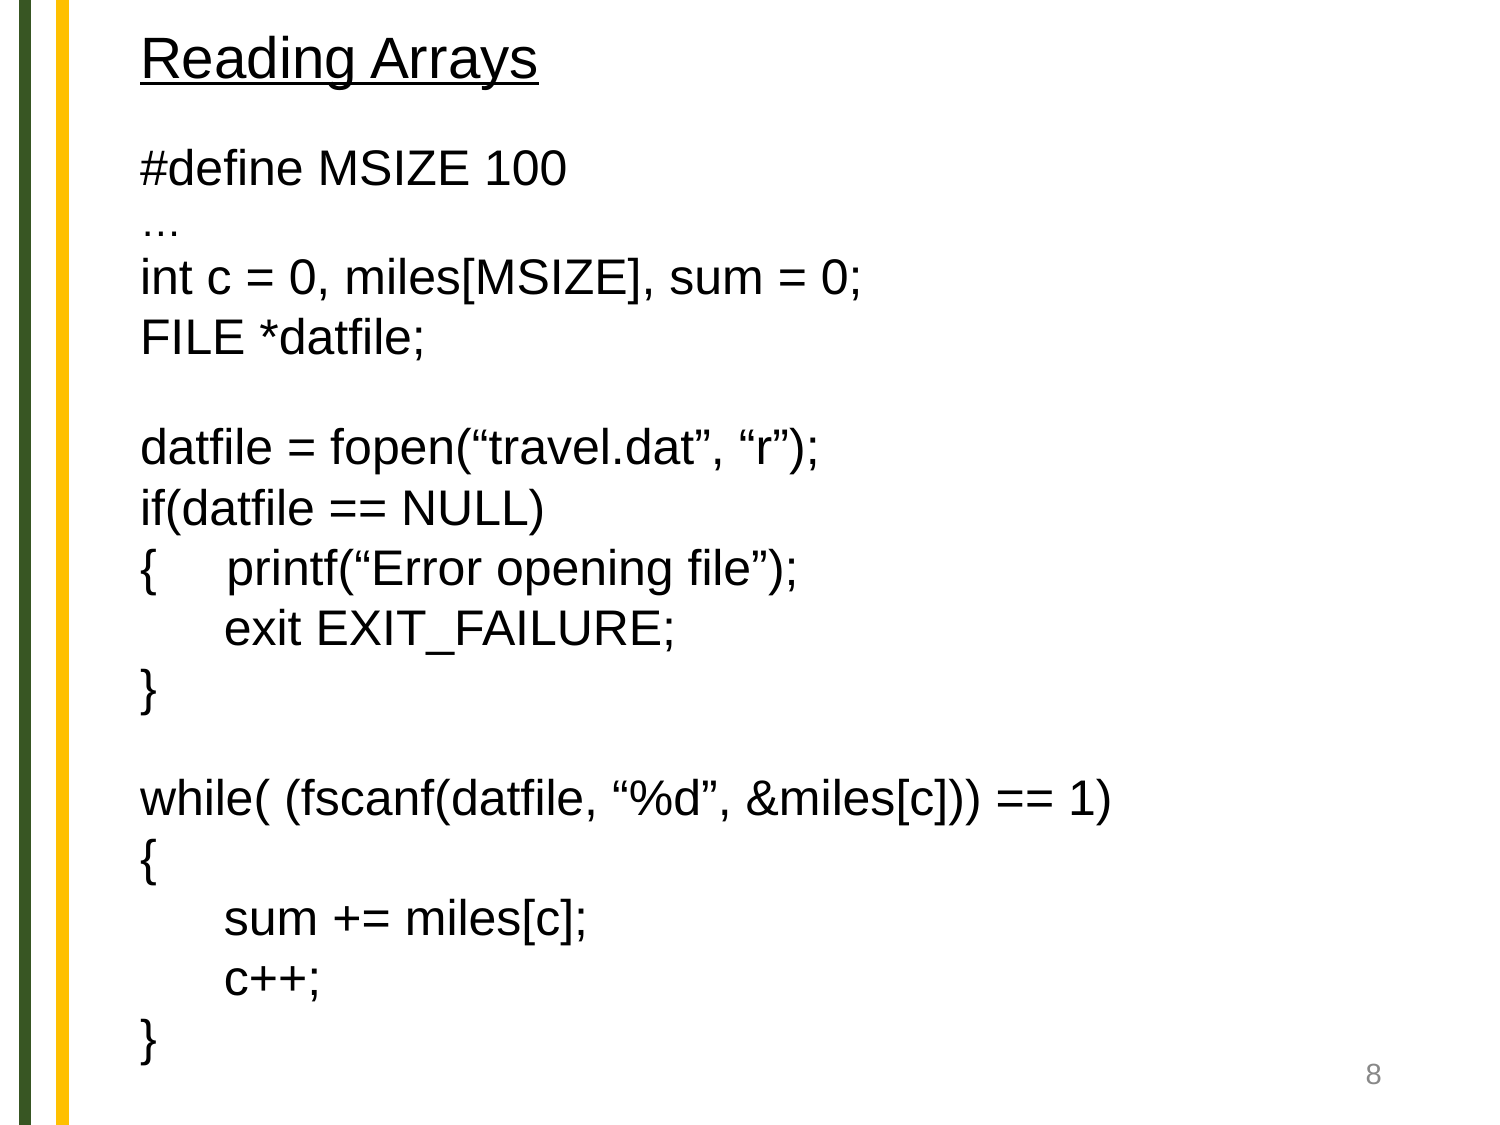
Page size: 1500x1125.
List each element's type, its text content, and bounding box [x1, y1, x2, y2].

text_box Reading Arrays #define MSIZE 100 … int c = 0, miles[MSIZE], sum = 0; FILE *datfile; datfile = fopen(“travel.dat”, “r”); if(datfile == NULL) { printf(“Error opening file”); exit EXIT_FAILURE; } while( (fscanf(datfile, “%d”, &miles[c])) == 1) { sum += miles[c]; c++; } [125, 12, 1138, 1073]
slide_number ‹#› [1059, 1042, 1397, 1103]
